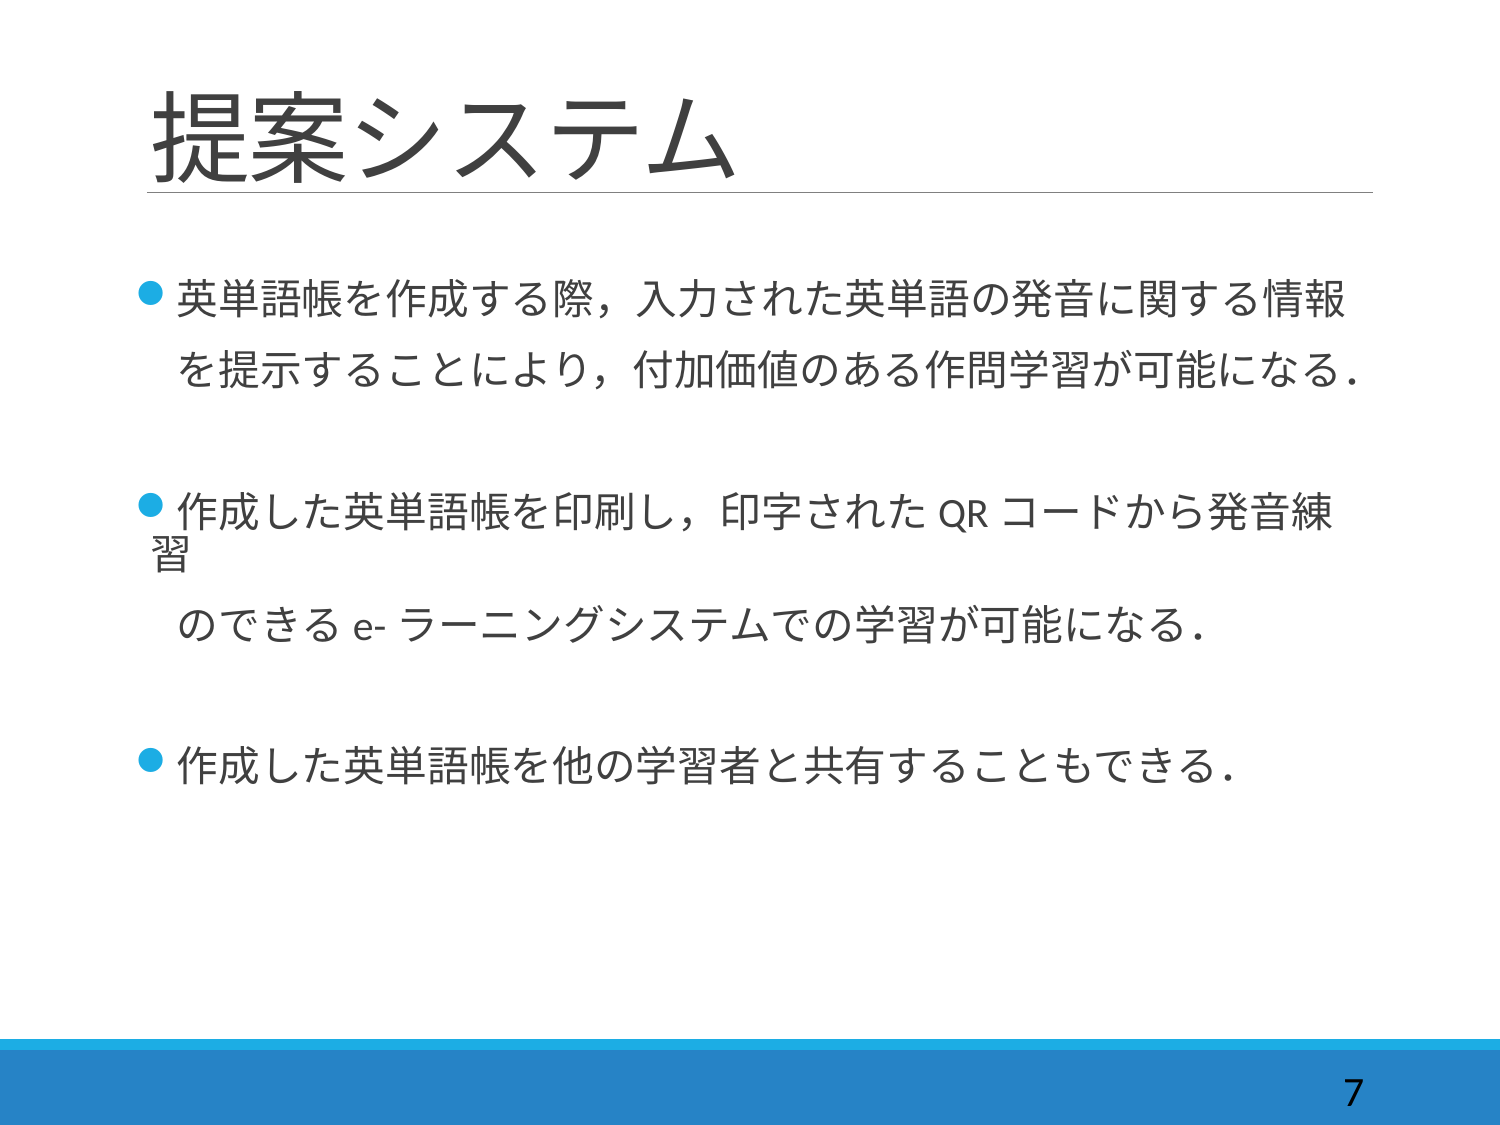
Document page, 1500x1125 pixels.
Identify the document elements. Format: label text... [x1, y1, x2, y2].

title 提案システム [135, 47, 1373, 203]
slide_number 7 [1218, 1059, 1380, 1120]
list 英単語帳を作成する際，入力された英単語の発音に関する情報 を提示することにより，付加価値のある作問学習が可能になる． 作成した英単語帳を印刷し，印字されたQRコードから発音練習 のできるe-ラーニングシステムでの学習が可能になる． 作成した英単語帳を他の学習者と共有することもできる． [135, 203, 1373, 963]
